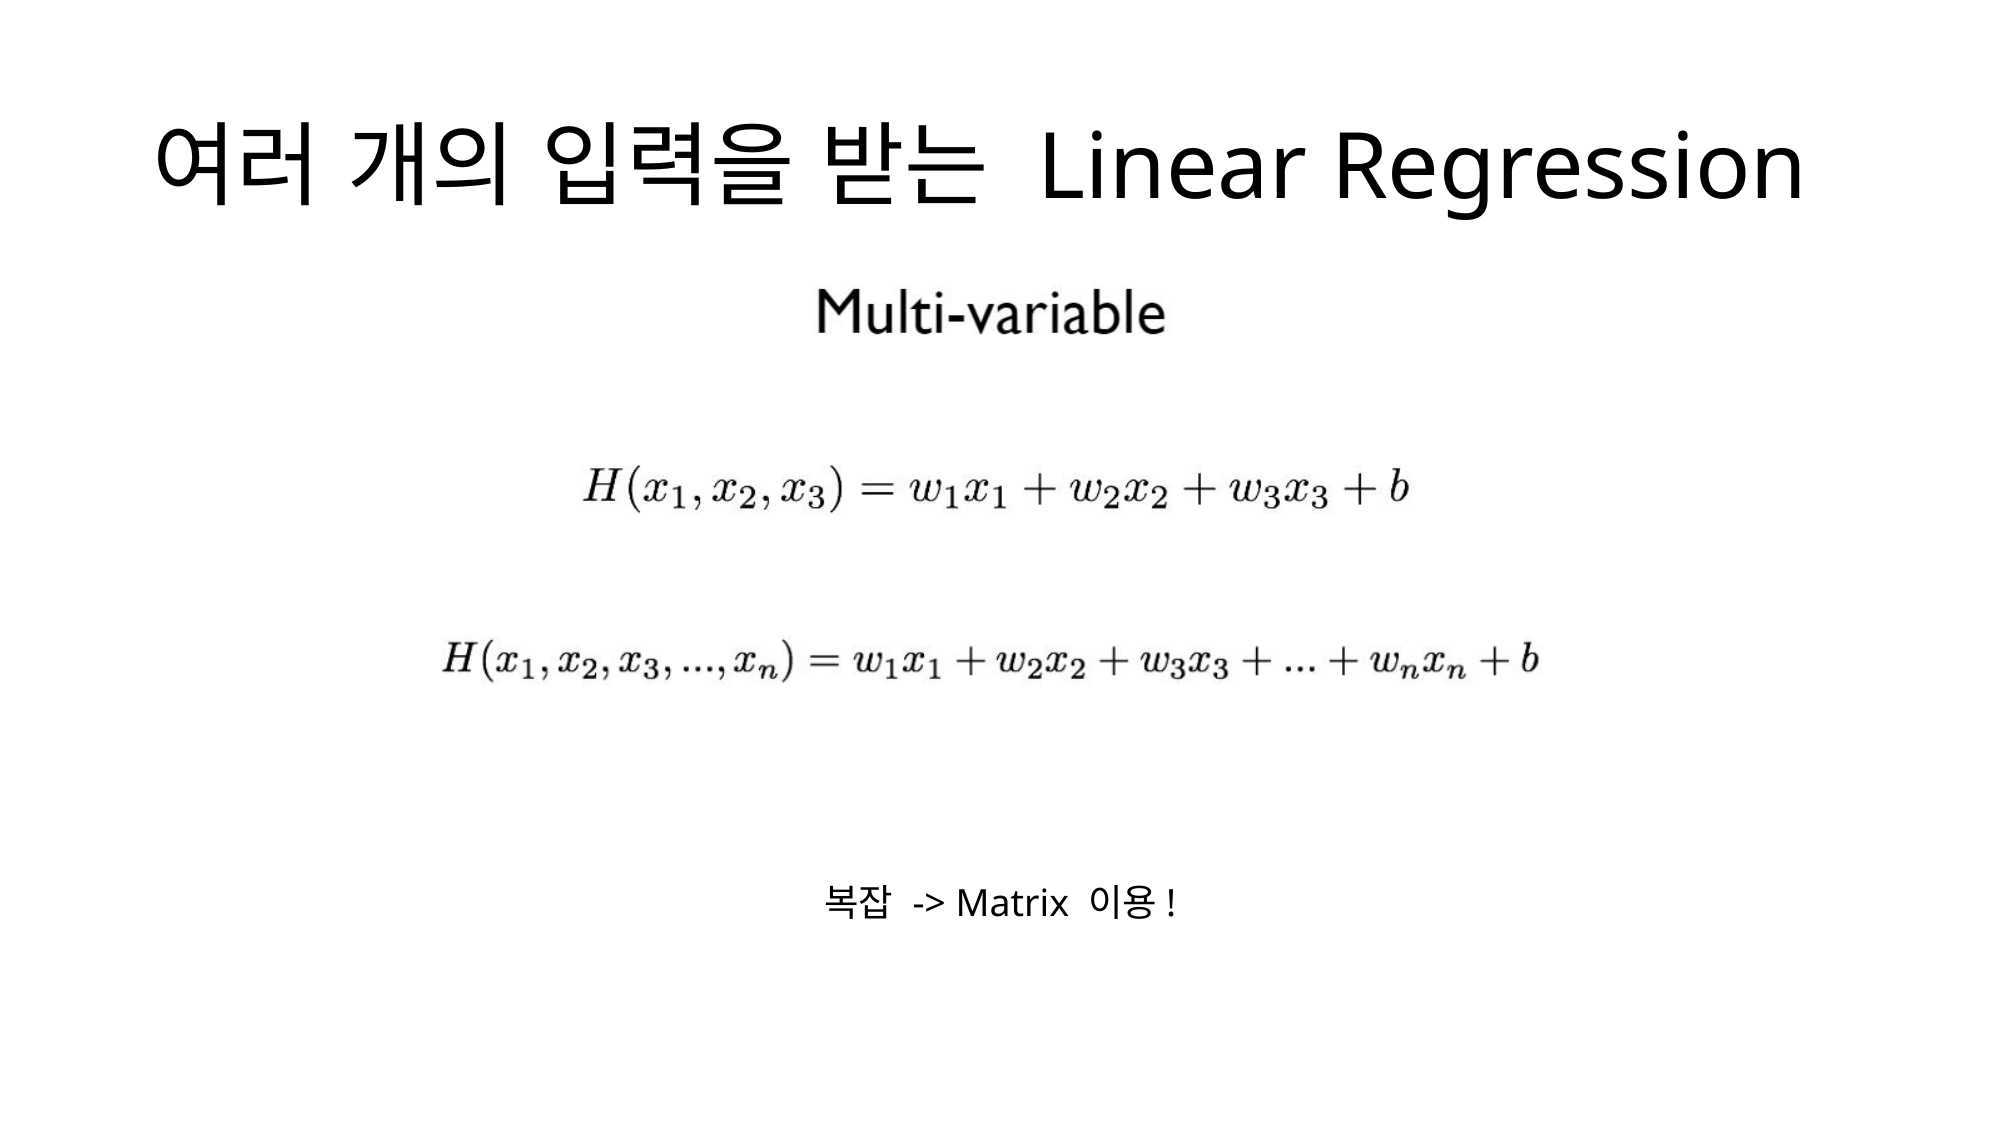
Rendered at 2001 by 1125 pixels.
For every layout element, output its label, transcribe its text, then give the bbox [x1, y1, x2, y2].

text_box 복잡 -> Matrix 이용! [222, 872, 1778, 932]
title 여러 개의 입력을 받는 Linear Regression [137, 59, 1863, 278]
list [431, 265, 1569, 822]
